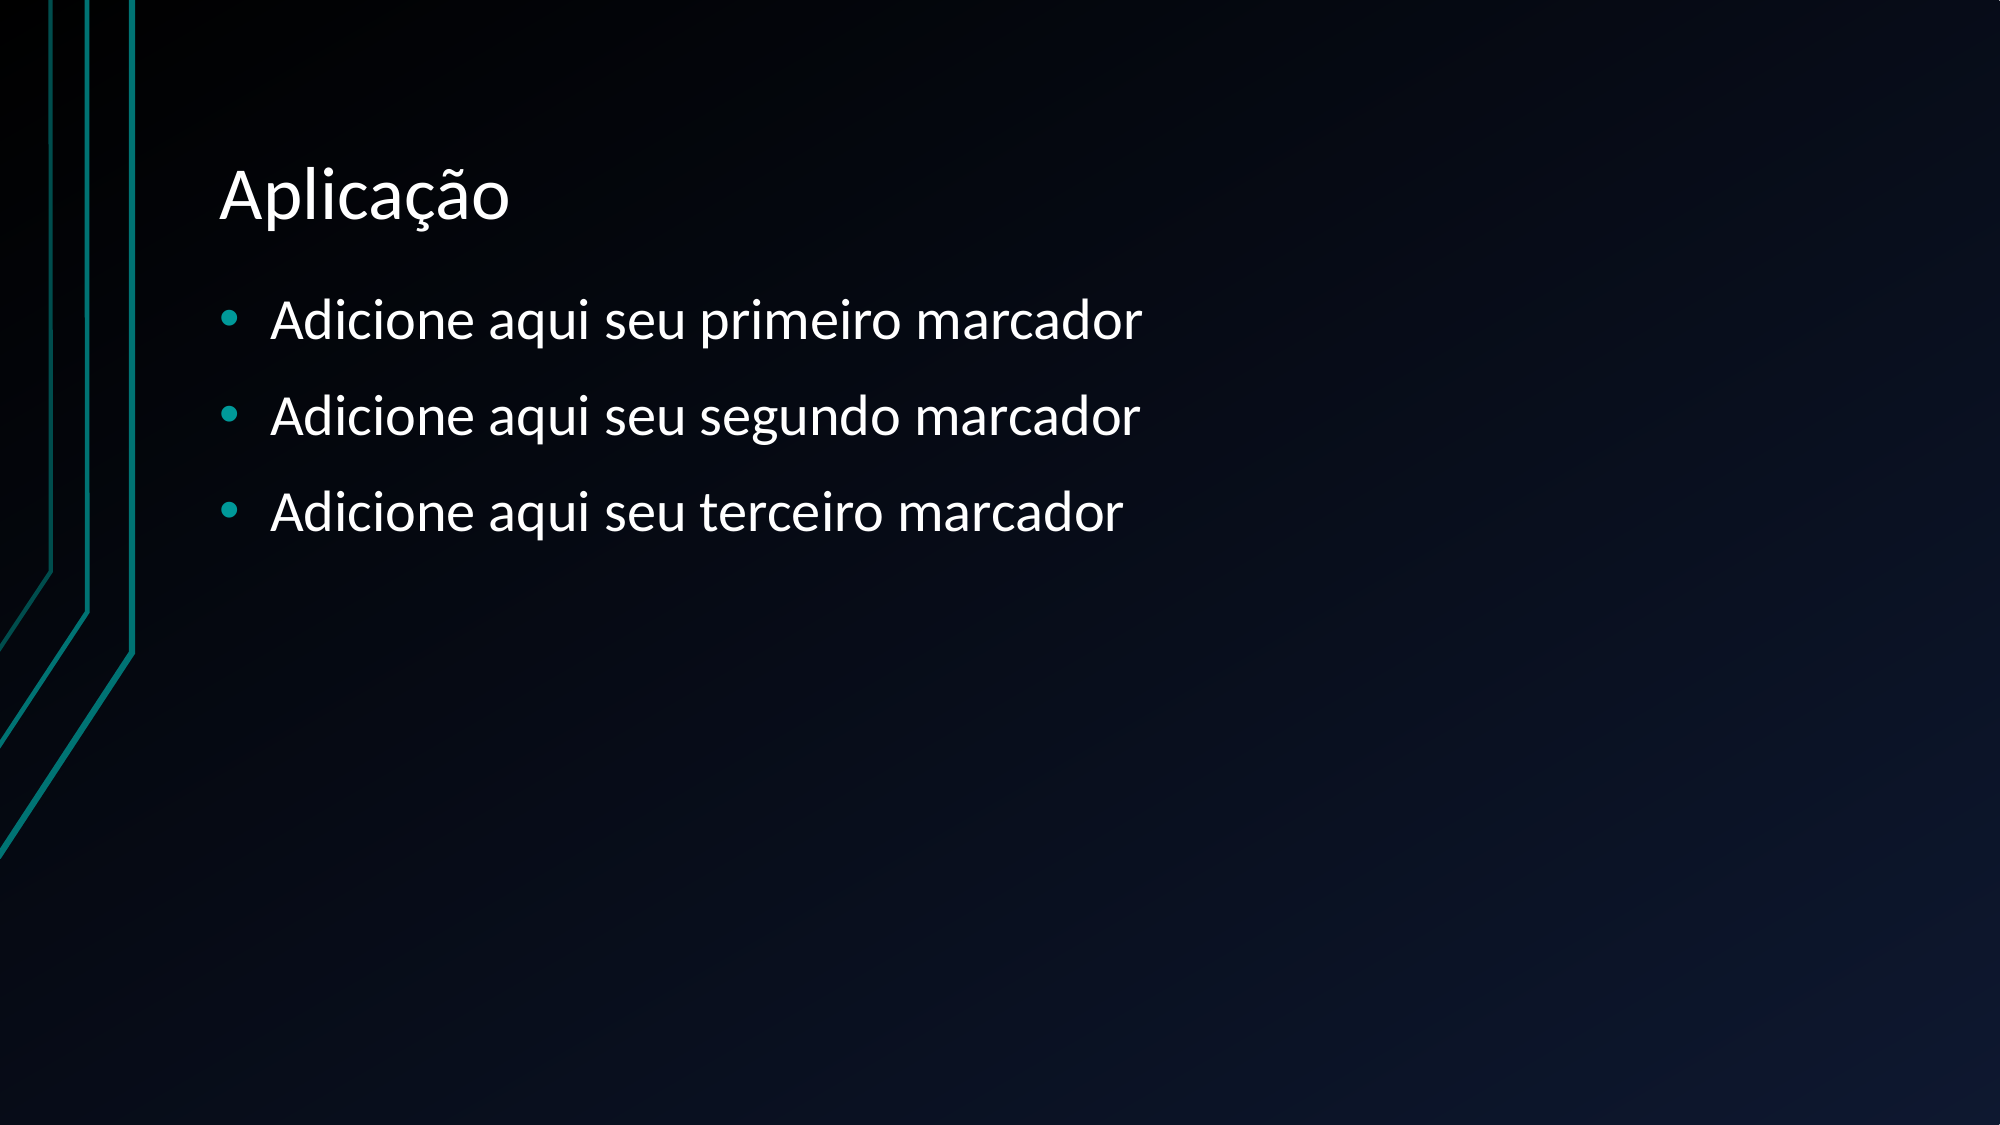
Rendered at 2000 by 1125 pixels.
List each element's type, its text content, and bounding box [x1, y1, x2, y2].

list Adicione aqui seu primeiro marcador Adicione aqui seu segundo marcador Adicione aqui seu terceiro marcador [199, 279, 1900, 1012]
title Aplicação [199, 45, 1900, 246]
